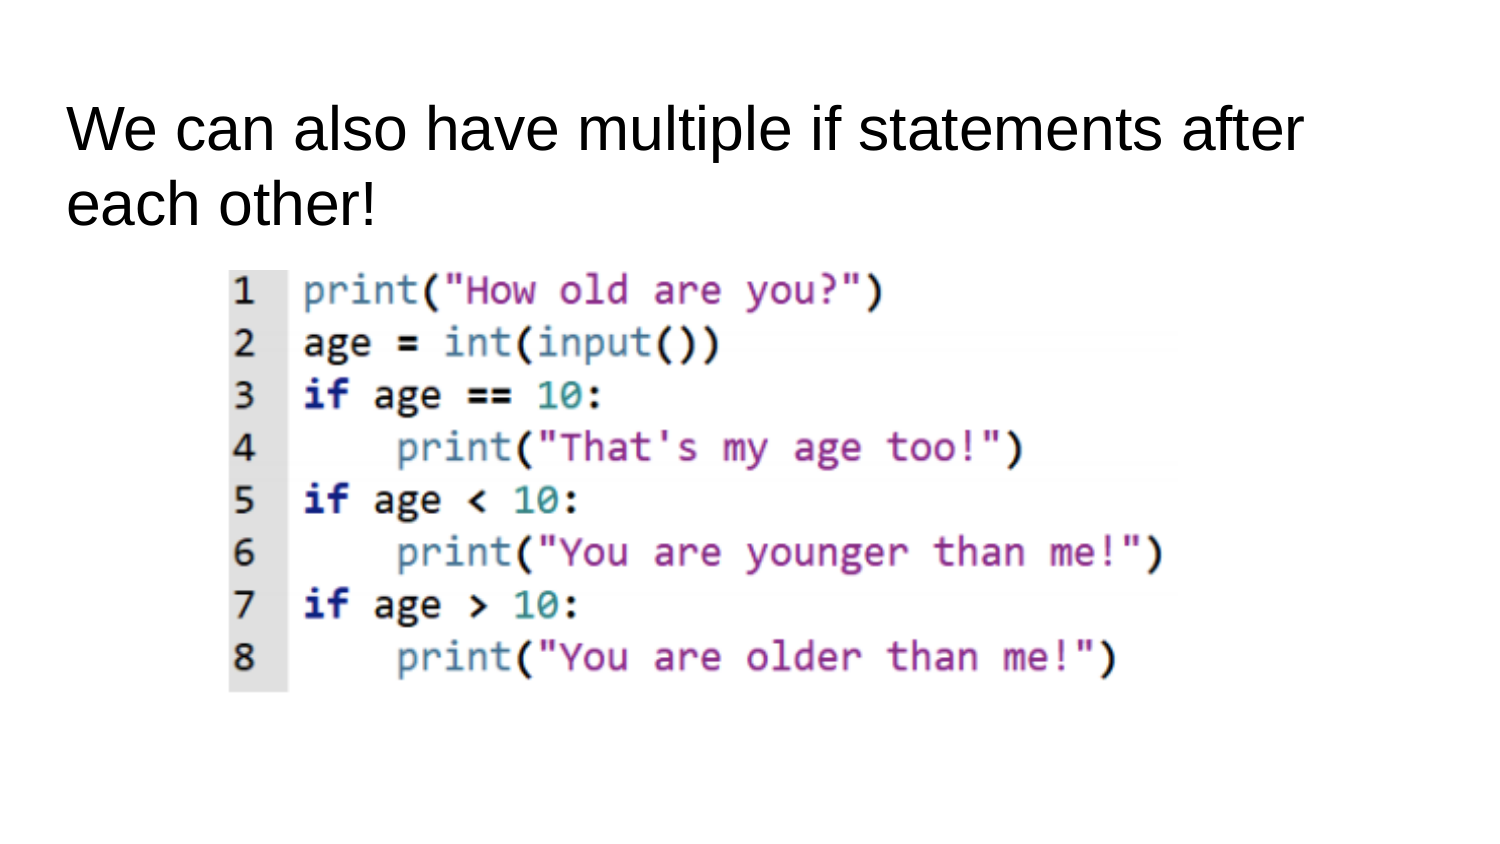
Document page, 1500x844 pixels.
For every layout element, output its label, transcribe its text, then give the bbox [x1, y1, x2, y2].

title We can also have multiple if statements after each other! [51, 72, 1449, 167]
picture [185, 269, 1218, 719]
